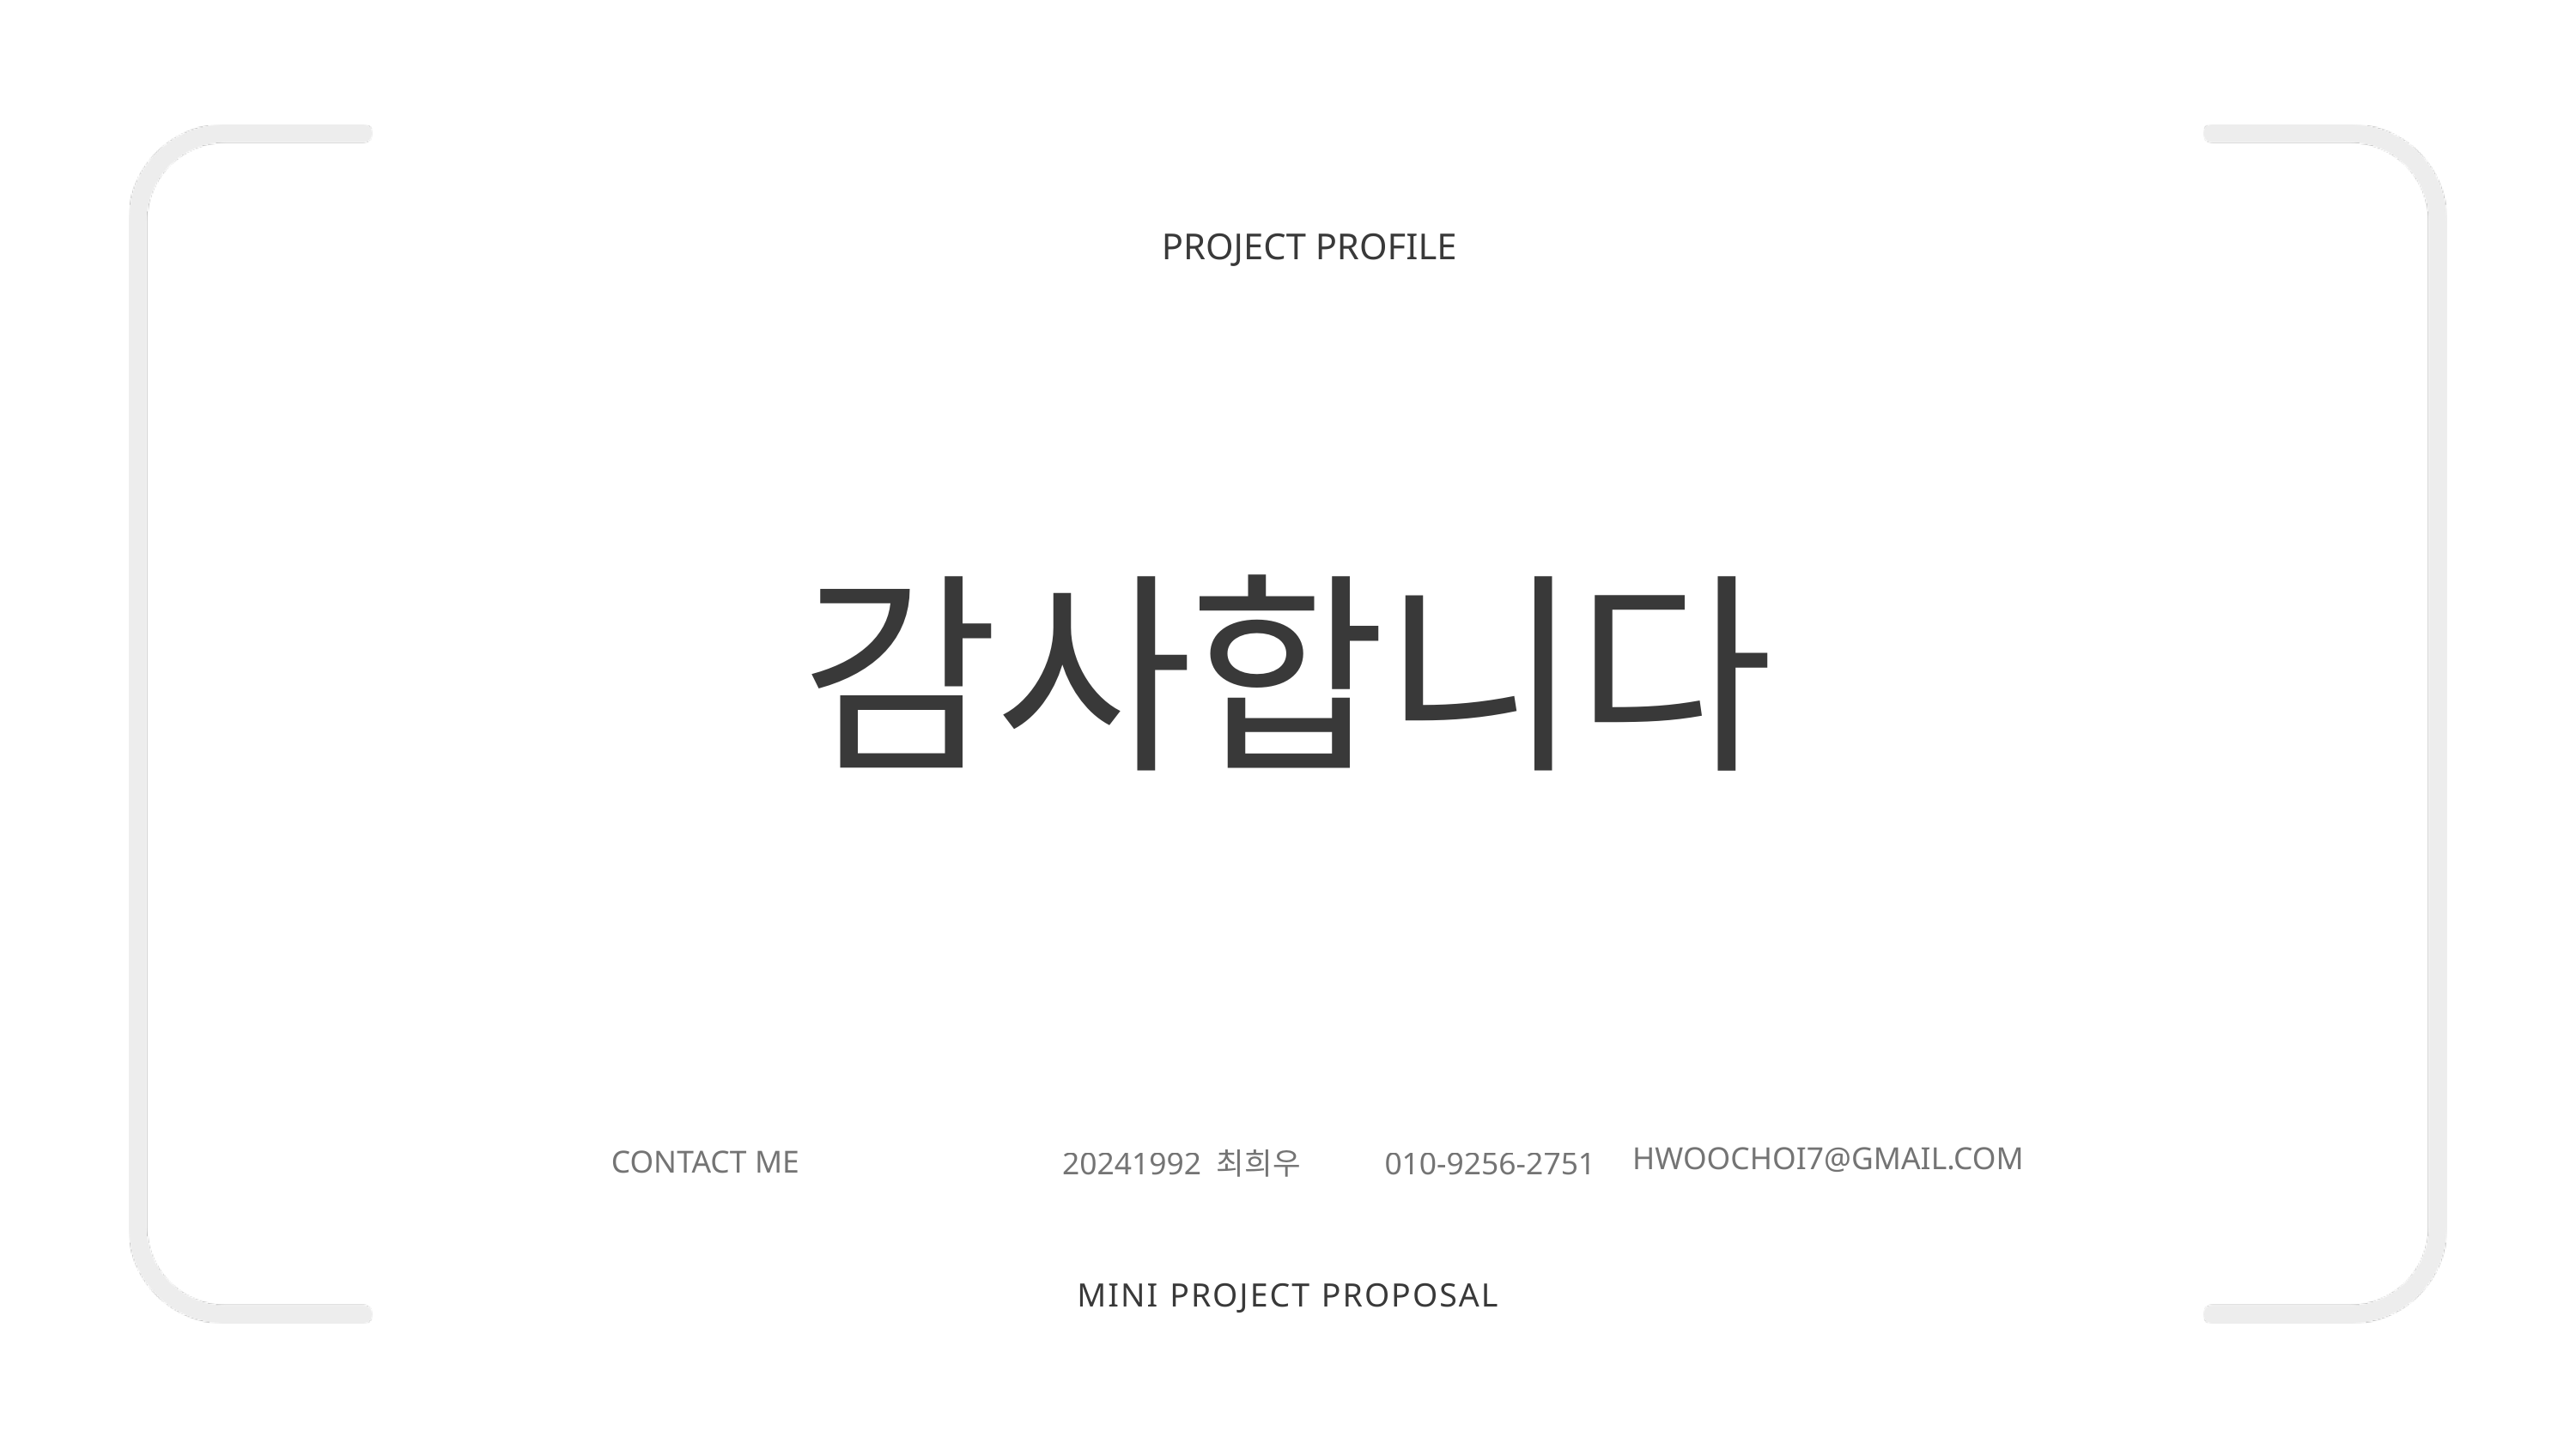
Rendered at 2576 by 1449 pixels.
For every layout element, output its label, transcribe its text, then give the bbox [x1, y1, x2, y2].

picture [128, 124, 373, 1324]
text_box 감사합니다 [610, 527, 1966, 828]
text_box HWOOCHOI7@GMAIL.COM [1622, 1128, 2034, 1172]
text_box PROJECT PROFILE [897, 221, 1722, 272]
picture [2203, 124, 2448, 1324]
text_box 20241992 최희우 [925, 1133, 1370, 1177]
text_box MINI PROJECT PROPOSAL [876, 1273, 1700, 1319]
text_box 010-9256-2751 [1370, 1133, 1610, 1177]
text_box CONTACT ME [598, 1131, 820, 1175]
